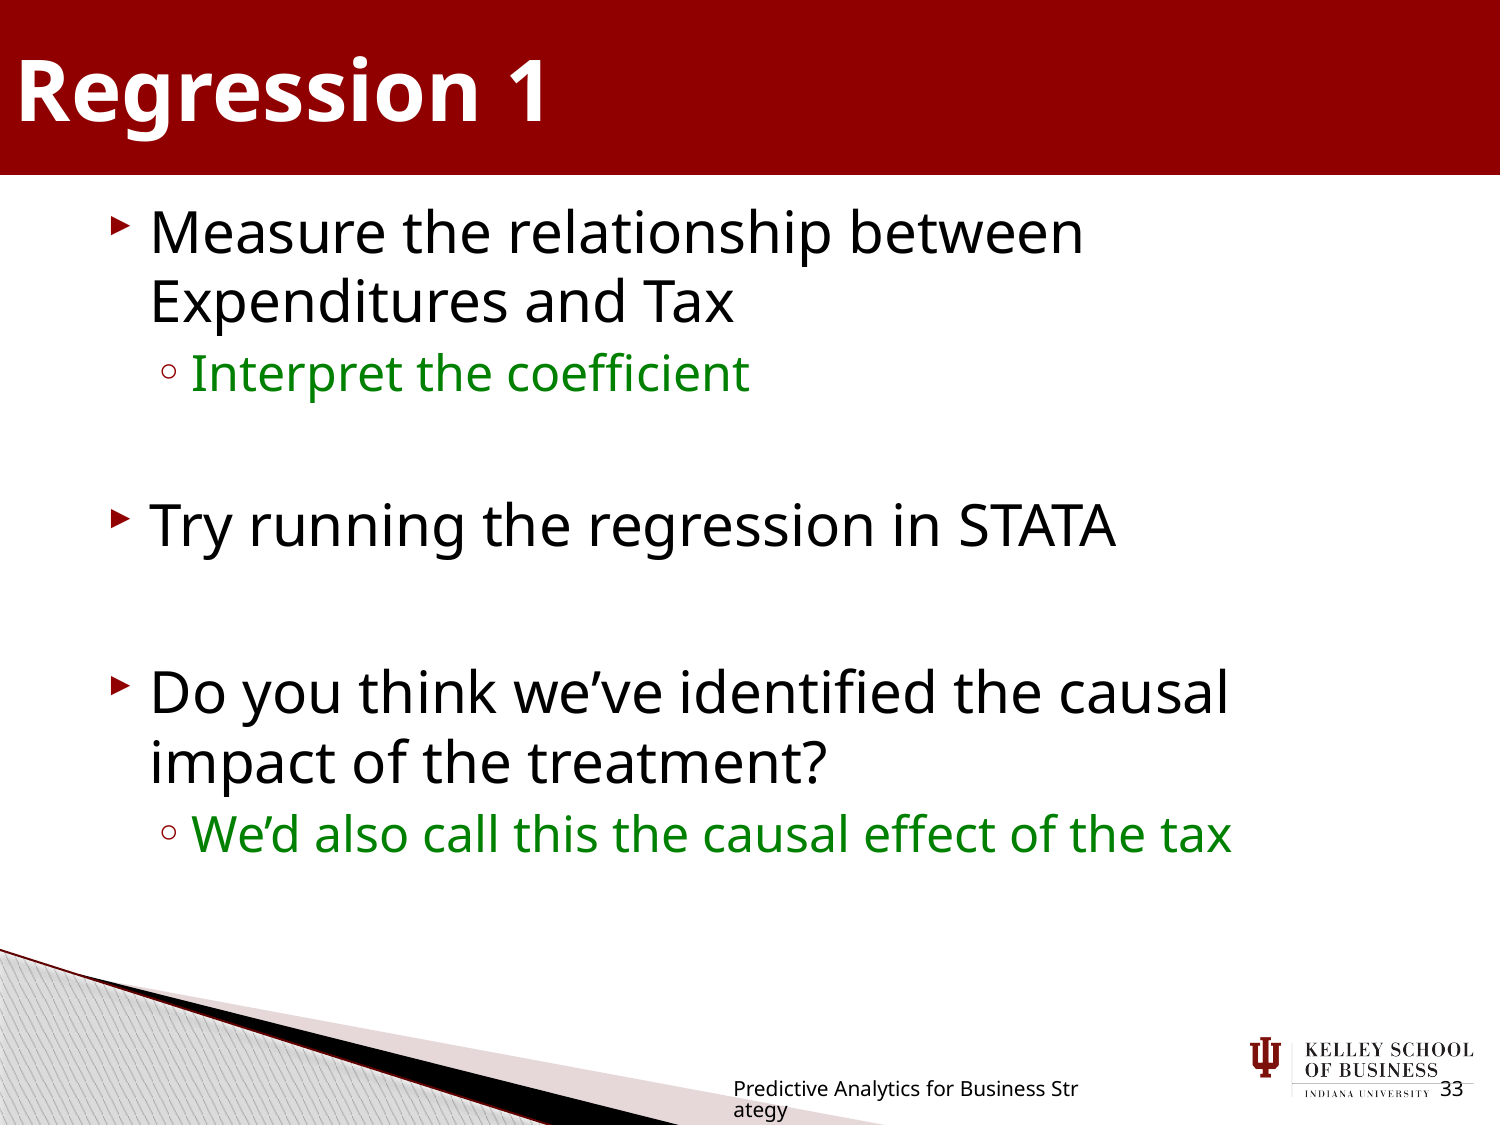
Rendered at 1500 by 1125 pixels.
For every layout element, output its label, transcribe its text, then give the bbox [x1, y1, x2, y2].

list Measure the relationship between Expenditures and Tax Interpret the coefficient Try running the regression in STATA Do you think we’ve identified the causal impact of the treatment? We’d also call this the causal effect of the tax [75, 187, 1425, 986]
slide_number 33 [1468, 1107, 1479, 1112]
picture [1249, 1037, 1476, 1101]
title Regression 1 [0, 0, 1500, 175]
footer Predictive Analytics for Business Strategy [718, 1051, 1105, 1112]
